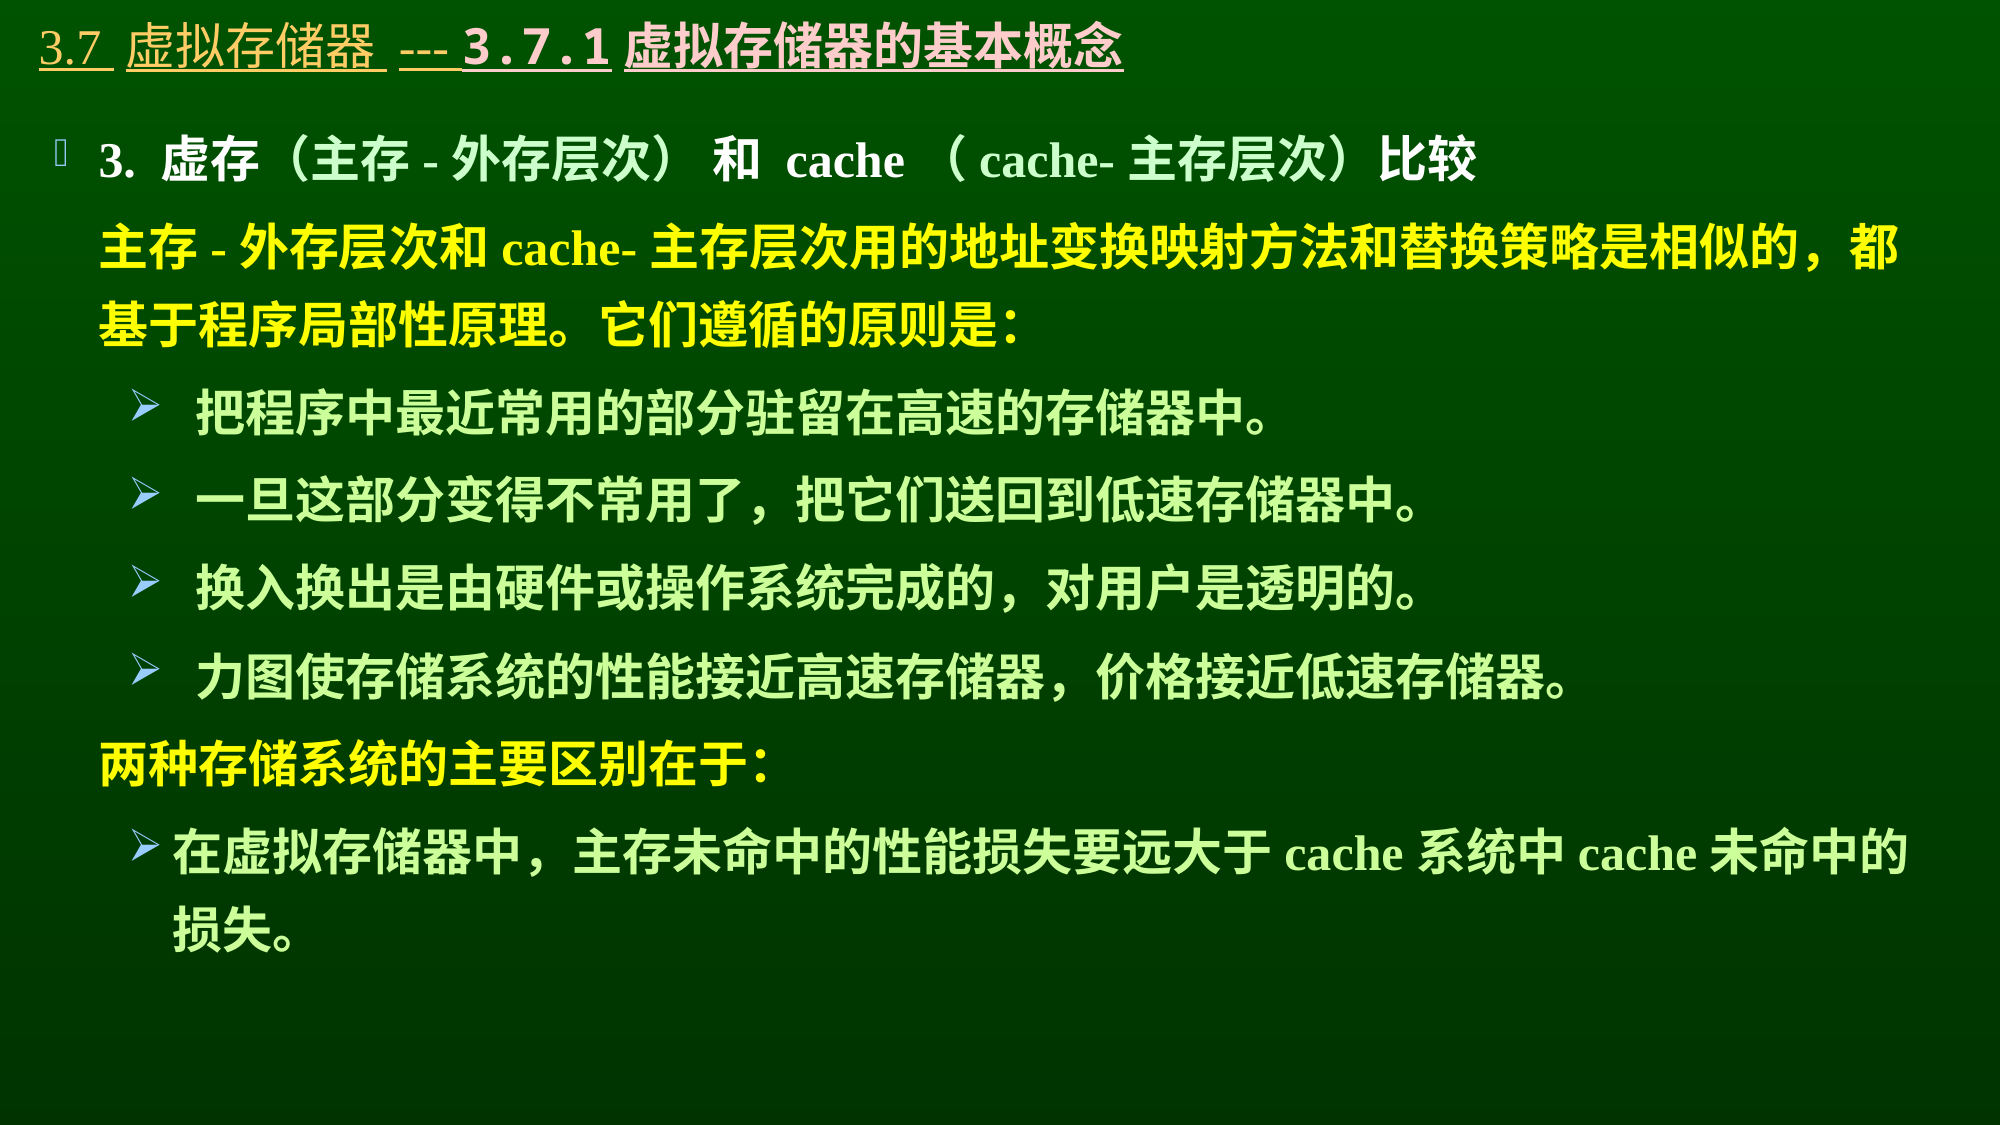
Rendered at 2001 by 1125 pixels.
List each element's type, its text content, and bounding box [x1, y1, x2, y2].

list 3. 虚存（主存-外存层次） 和 cache（cache-主存层次）比较 主存-外存层次和cache-主存层次用的地址变换映射方法和替换策略是相似的，都基于程序局部性原理。它们遵循的原则是： 把程序中最近常用的部分驻留在高速的存储器中。 一旦这部分变得不常用了，把它们送回到低速存储器中。 换入换出是由硬件或操作系统完成的，对用户是透明的。 力图使存储系统的性能接近高速存储器，价格接近低速存储器。 两种存储系统的主要区别在于： 在虚拟存储器中，主存未命中的性能损失要远大于cache系统中cache未命中的损失。 [39, 101, 1961, 1094]
title 3.7 虚拟存储器 --- 3.7.1虚拟存储器的基本概念 [23, 6, 1961, 83]
